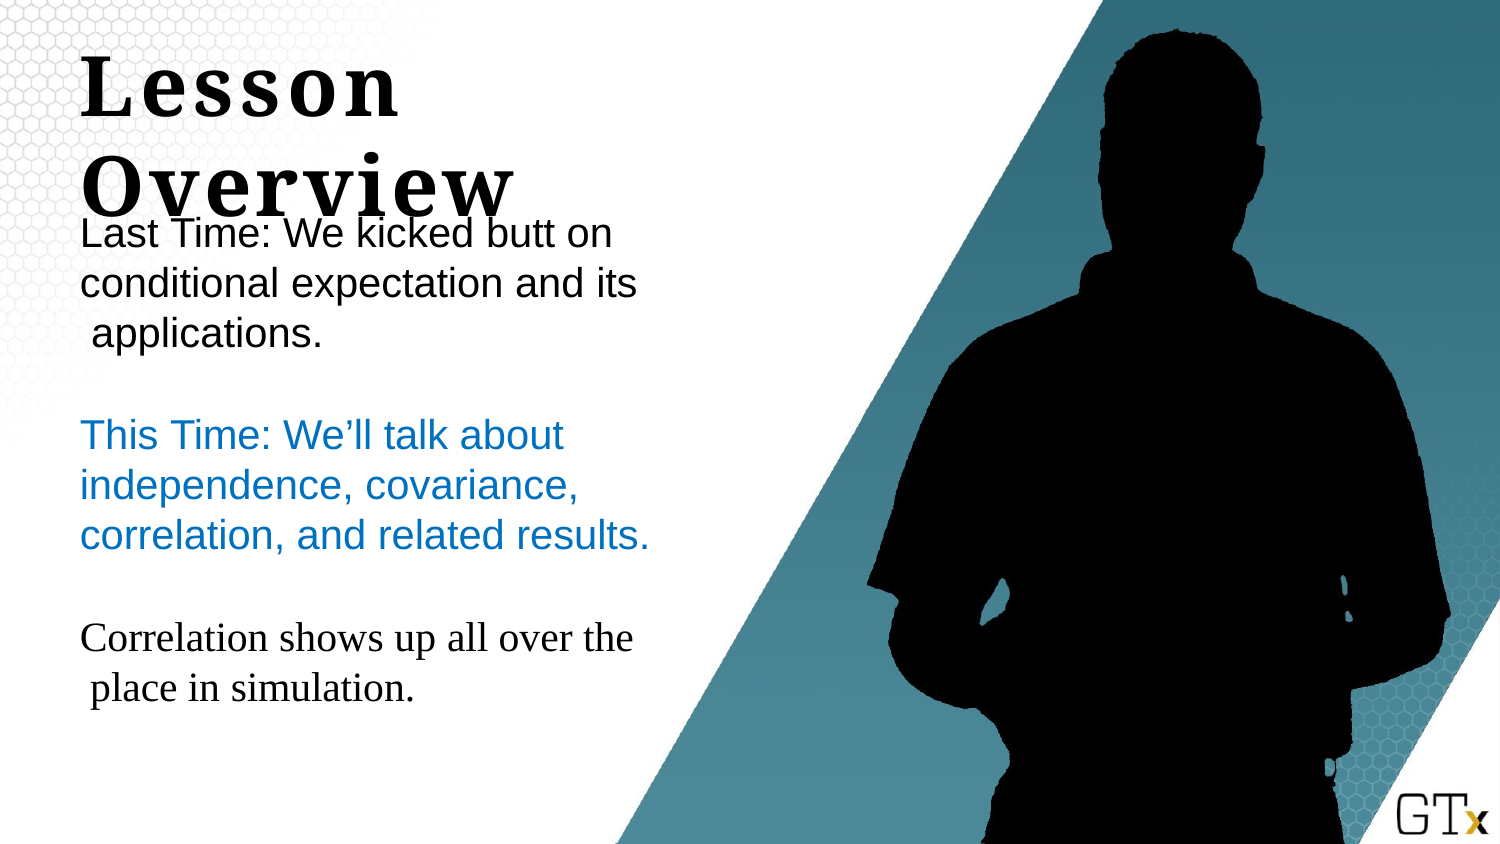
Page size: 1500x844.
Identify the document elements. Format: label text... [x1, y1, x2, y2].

picture [0, 0, 1500, 844]
title Lesson Overview [77, 30, 814, 233]
text_box Last Time: We kicked butt on conditional expectation and its applications. This Time: We’ll talk about independence, covariance, correlation, and related results. Correlation shows up all over the place in simulation. [77, 203, 654, 710]
